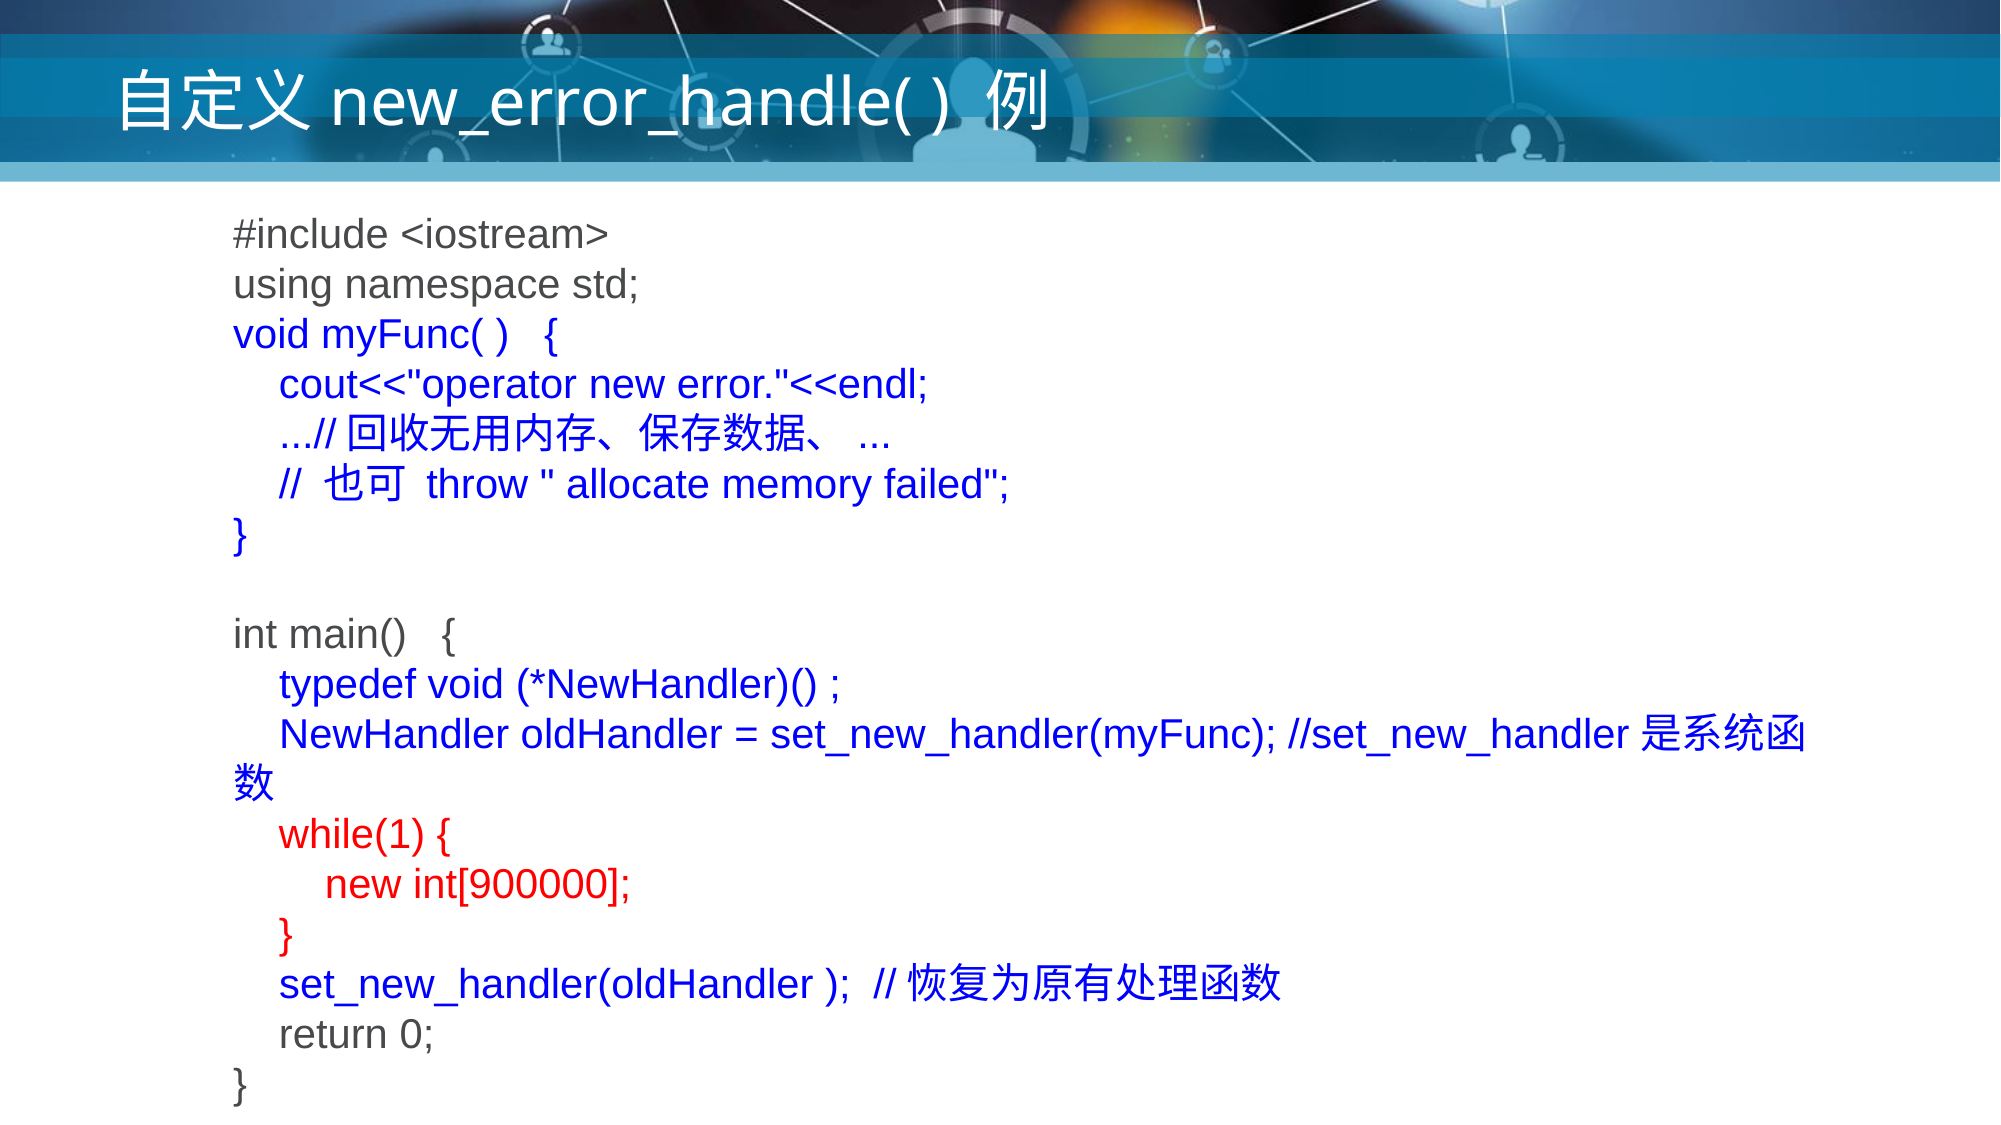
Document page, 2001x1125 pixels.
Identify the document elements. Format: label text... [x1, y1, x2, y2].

picture [0, 0, 2000, 57]
picture [1315, 118, 2000, 162]
picture [0, 118, 1316, 162]
text_box #include <iostream> using namespace std; void myFunc( ) { cout<<"operator new error."<<endl; ...//回收无用内存、保存数据、... // 也可 throw " allocate memory failed"; } int main() { typedef void (*NewHandler)() ; NewHandler oldHandler = set_new_handler(myFunc); //set_new_handler是系统函数 while(1) { new int[900000]; } set_new_handler(oldHandler ); //恢复为原有处理函数 return 0; } [143, 199, 1861, 1115]
title 自定义new_error_handle( ) 例 [97, 17, 1895, 148]
